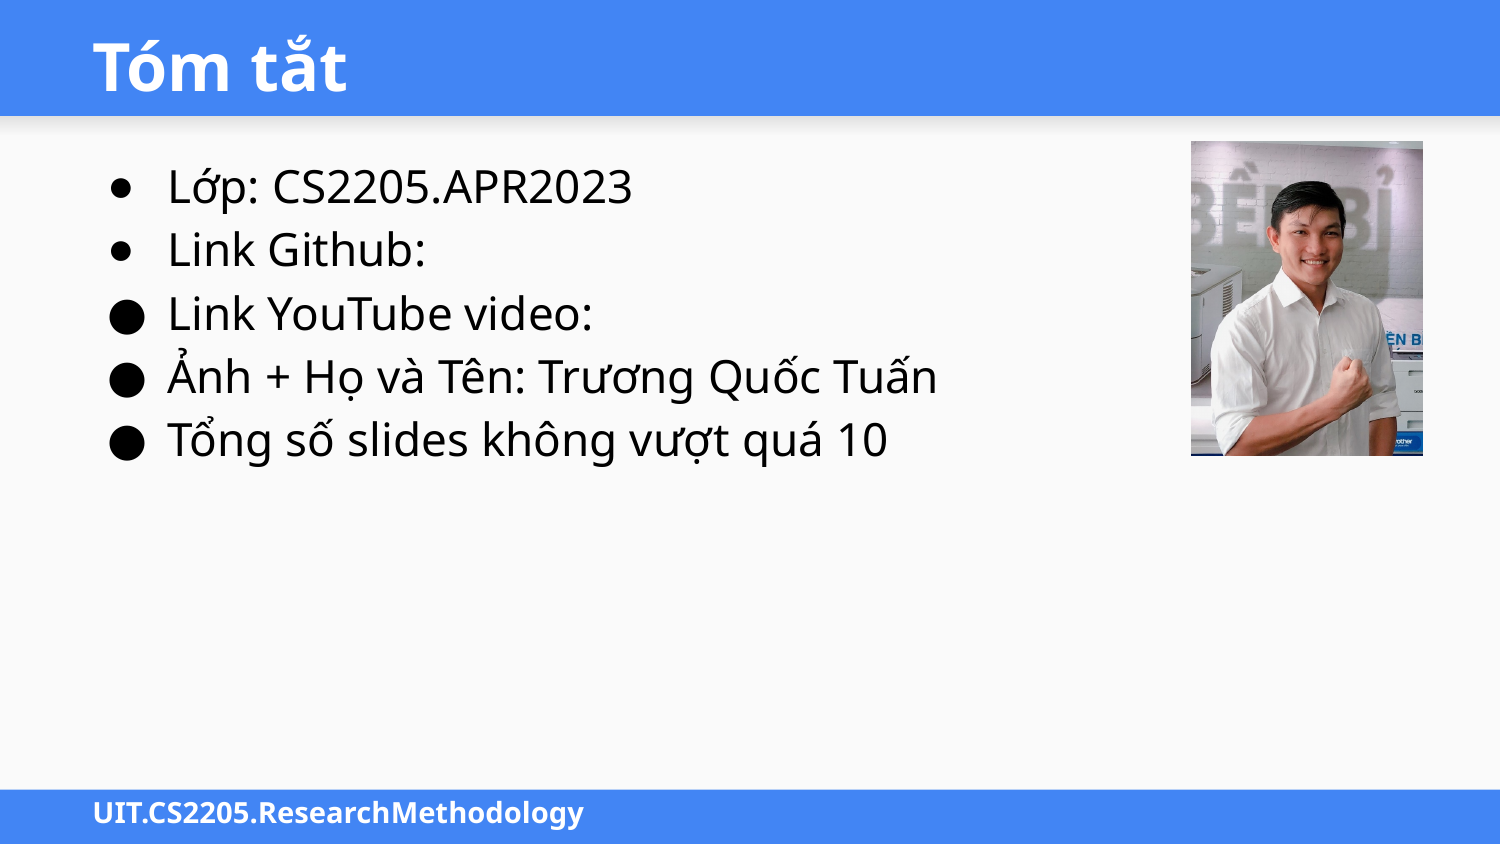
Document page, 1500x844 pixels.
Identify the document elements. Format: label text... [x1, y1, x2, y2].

picture [1191, 141, 1423, 456]
list Lớp: CS2205.APR2023 Link Github: Link YouTube video: Ảnh + Họ và Tên: Trương Quốc Tuấn Tổng số slides không vượt quá 10 [77, 134, 1427, 776]
title Tóm tắt [77, 9, 1427, 120]
